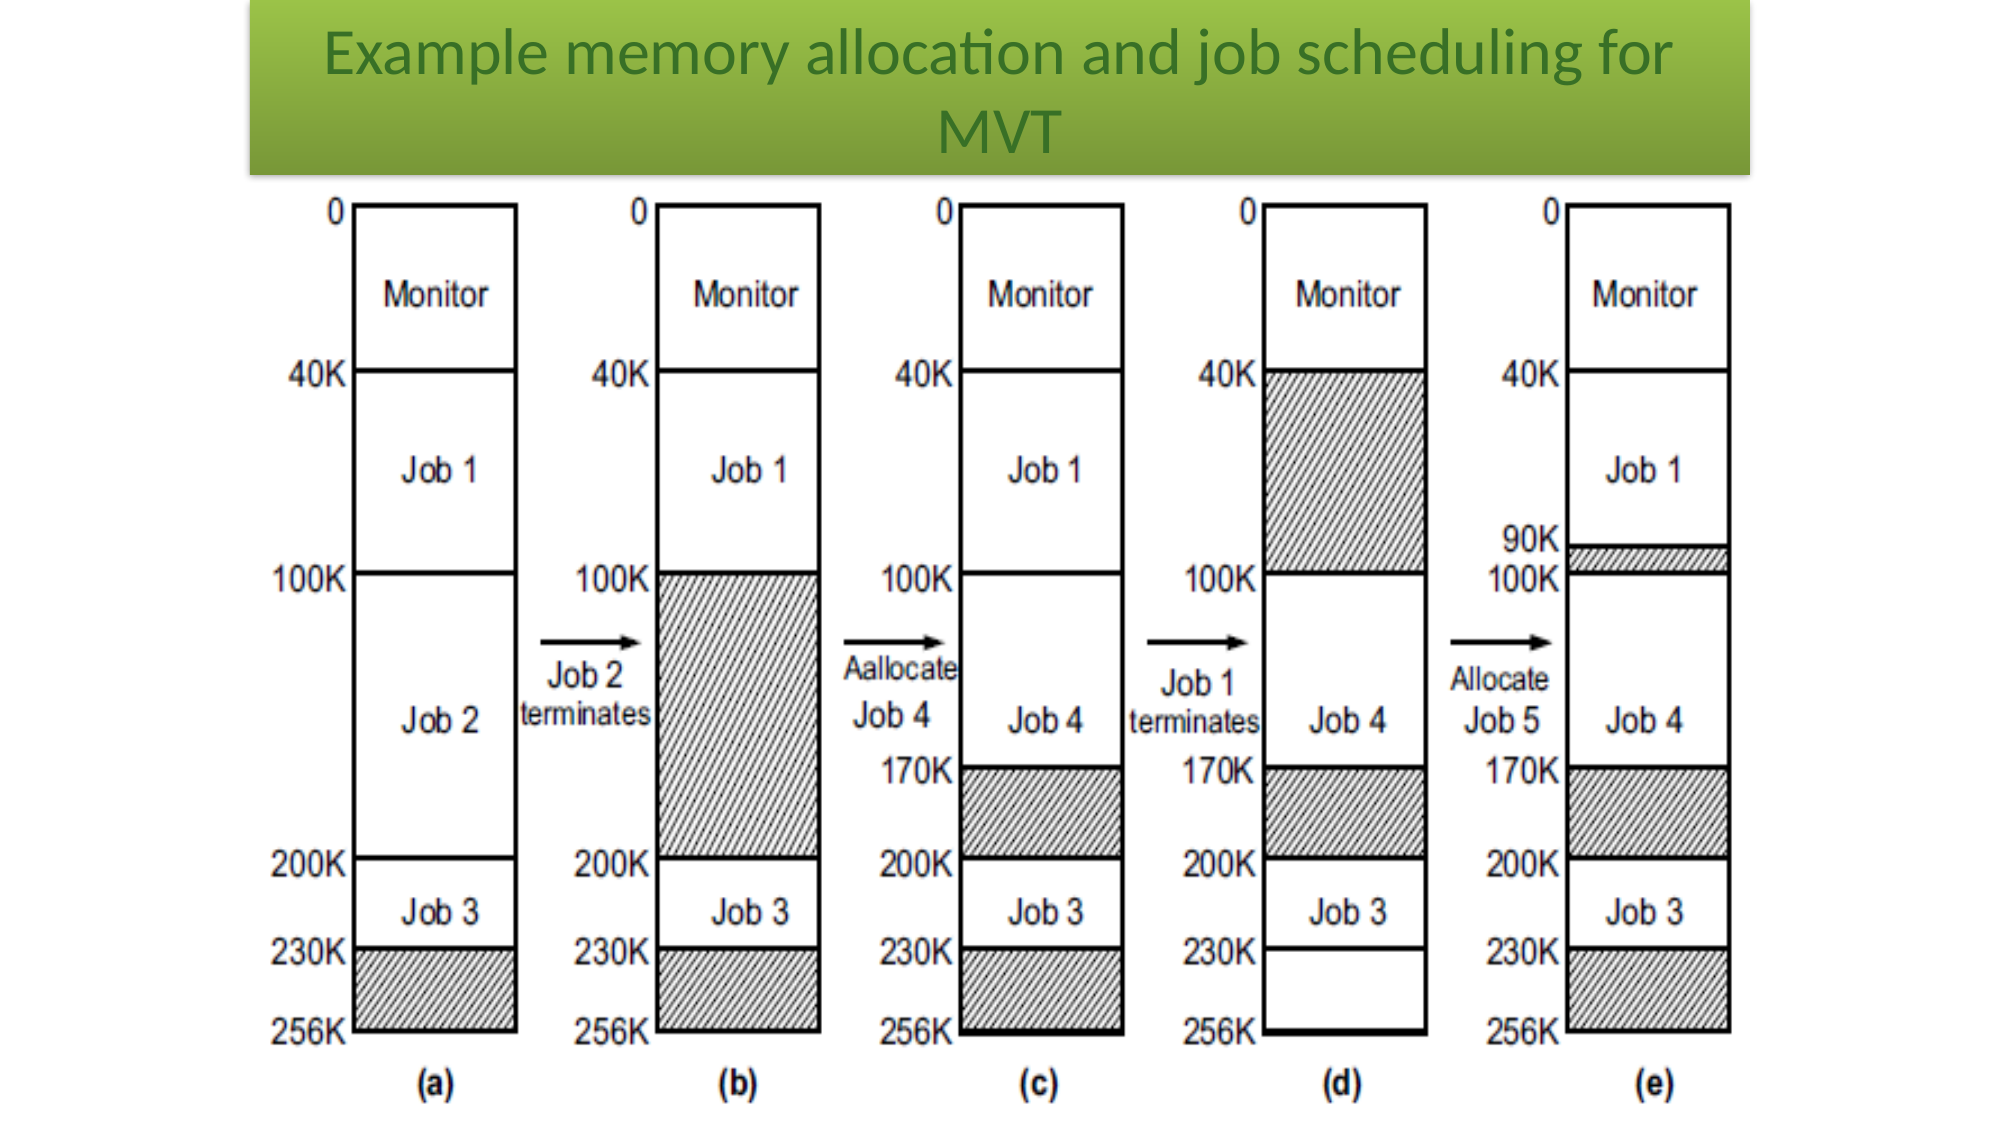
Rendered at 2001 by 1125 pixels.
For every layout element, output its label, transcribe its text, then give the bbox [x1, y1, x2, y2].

picture [249, 185, 1751, 1125]
title Example memory allocation and job scheduling for MVT [249, 0, 1750, 175]
